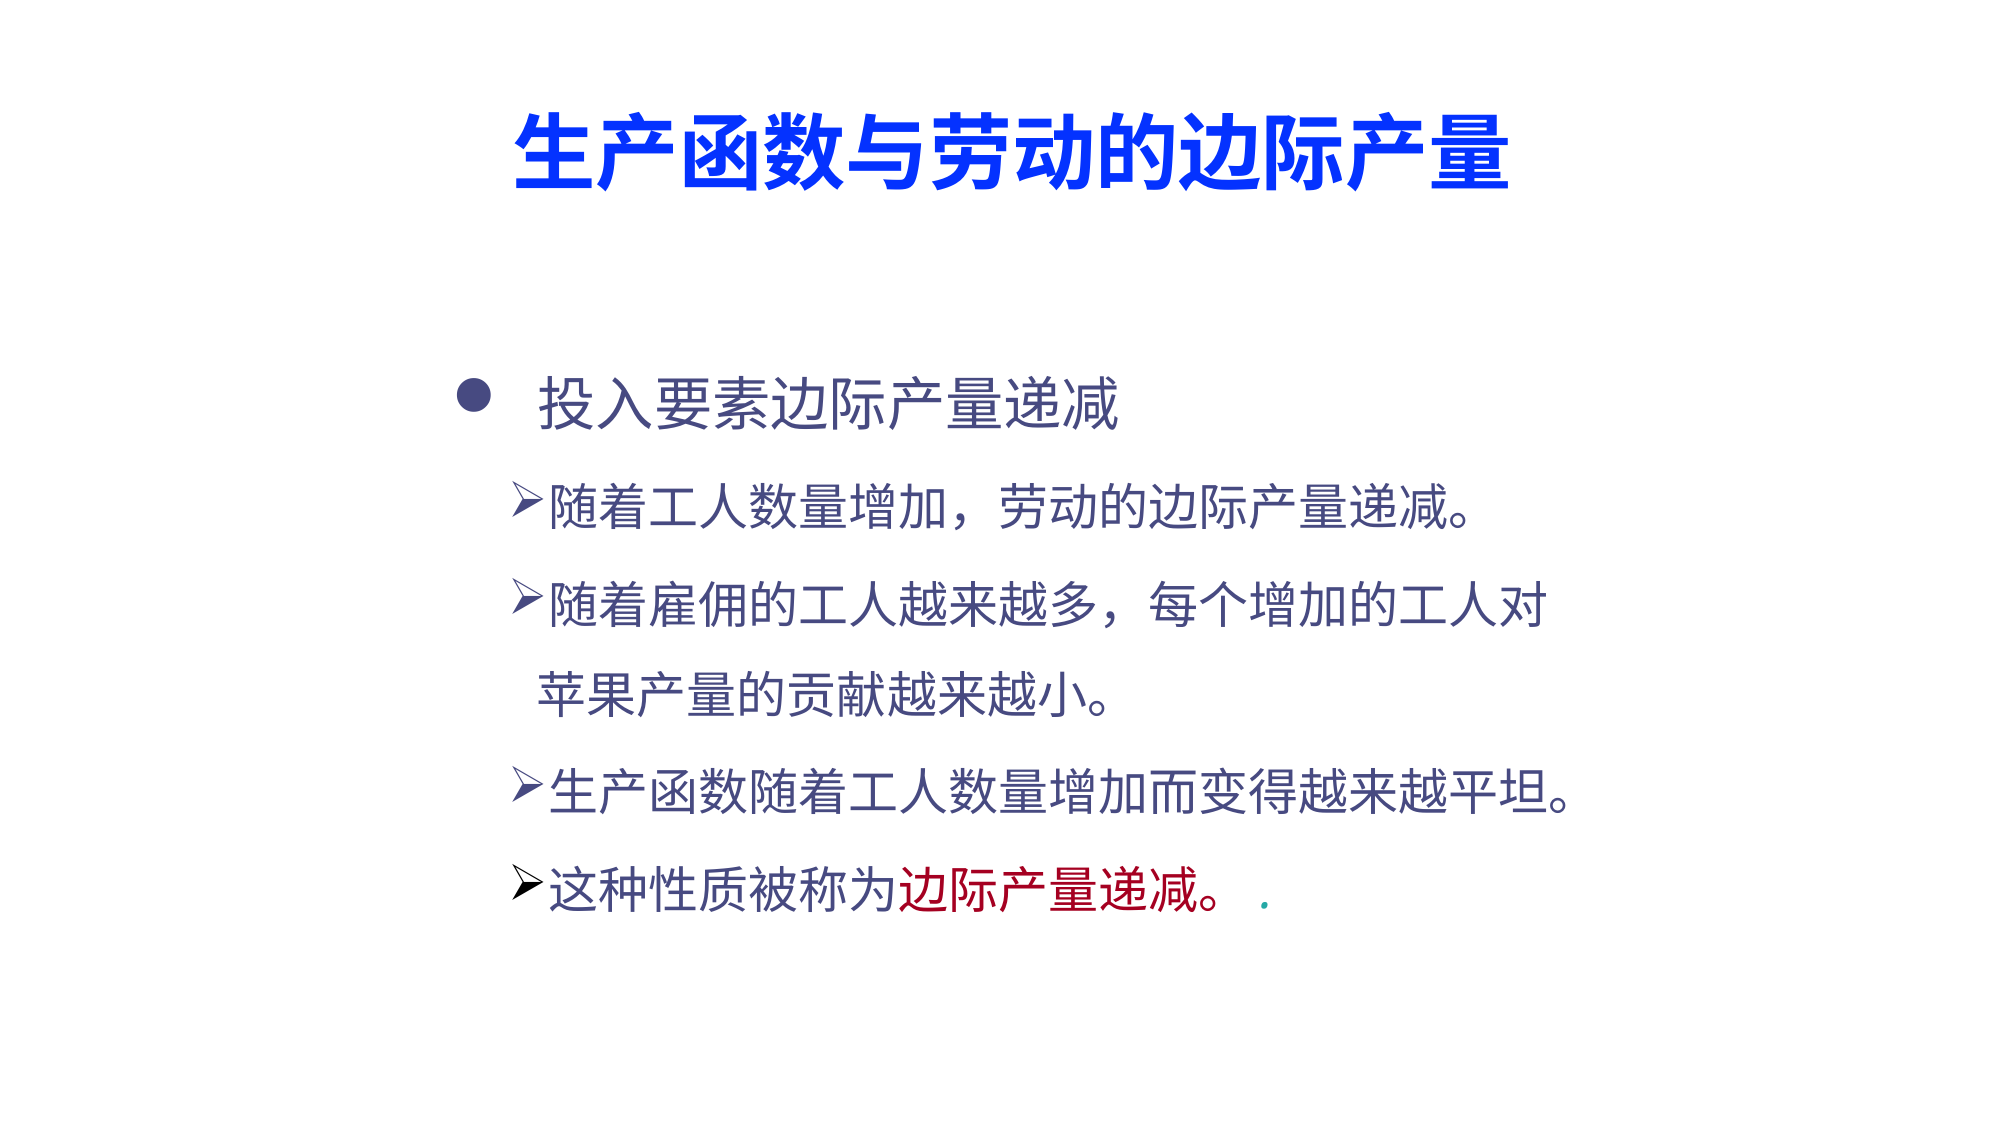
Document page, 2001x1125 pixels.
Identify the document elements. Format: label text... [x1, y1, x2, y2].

list 投入要素边际产量递减 随着工人数量增加，劳动的边际产量递减。 随着雇佣的工人越来越多，每个增加的工人对苹果产量的贡献越来越小。 生产函数随着工人数量增加而变得越来越平坦。 这种性质被称为边际产量递减。. [437, 324, 1613, 1000]
title 生产函数与劳动的边际产量 [337, 62, 1688, 250]
